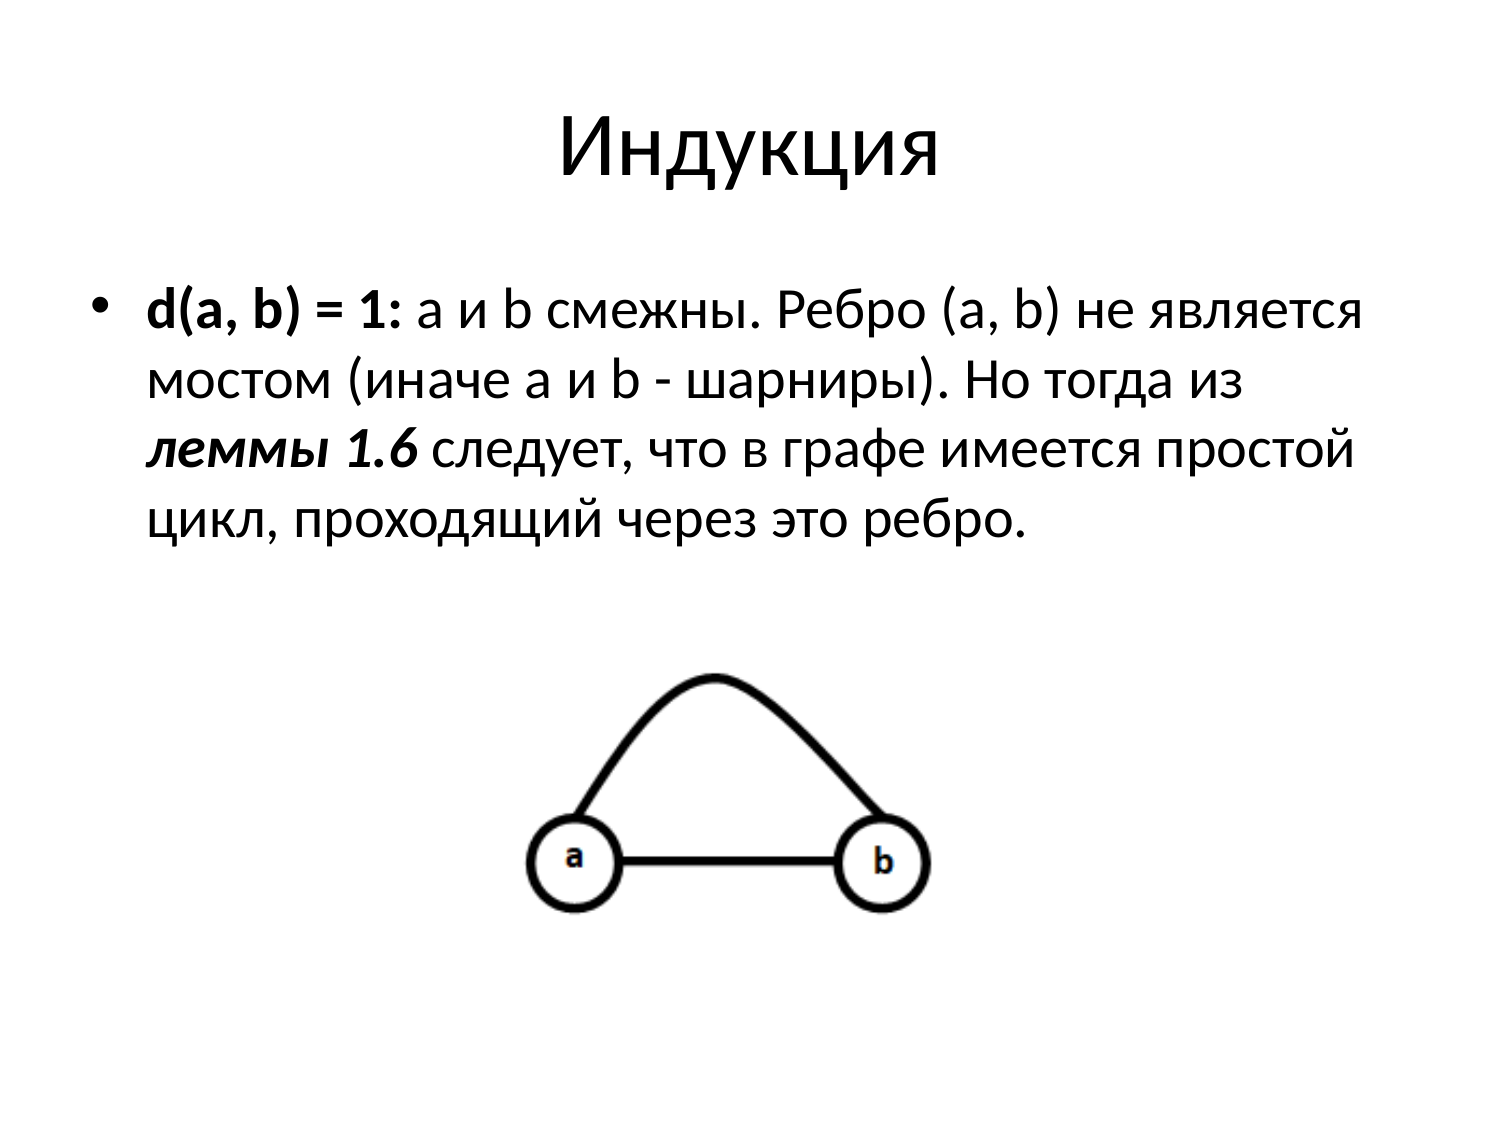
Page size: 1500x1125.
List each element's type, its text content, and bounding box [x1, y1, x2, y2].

title Индукция [75, 45, 1425, 233]
list d(a, b) = 1: a и b смежны. Ребро (a, b) не является мостом (иначе a и b - шарниры). Но тогда из леммы 1.6 следует, что в графе имеется простой цикл, проходящий через это ребро. [75, 262, 1425, 1005]
picture [418, 633, 1022, 996]
